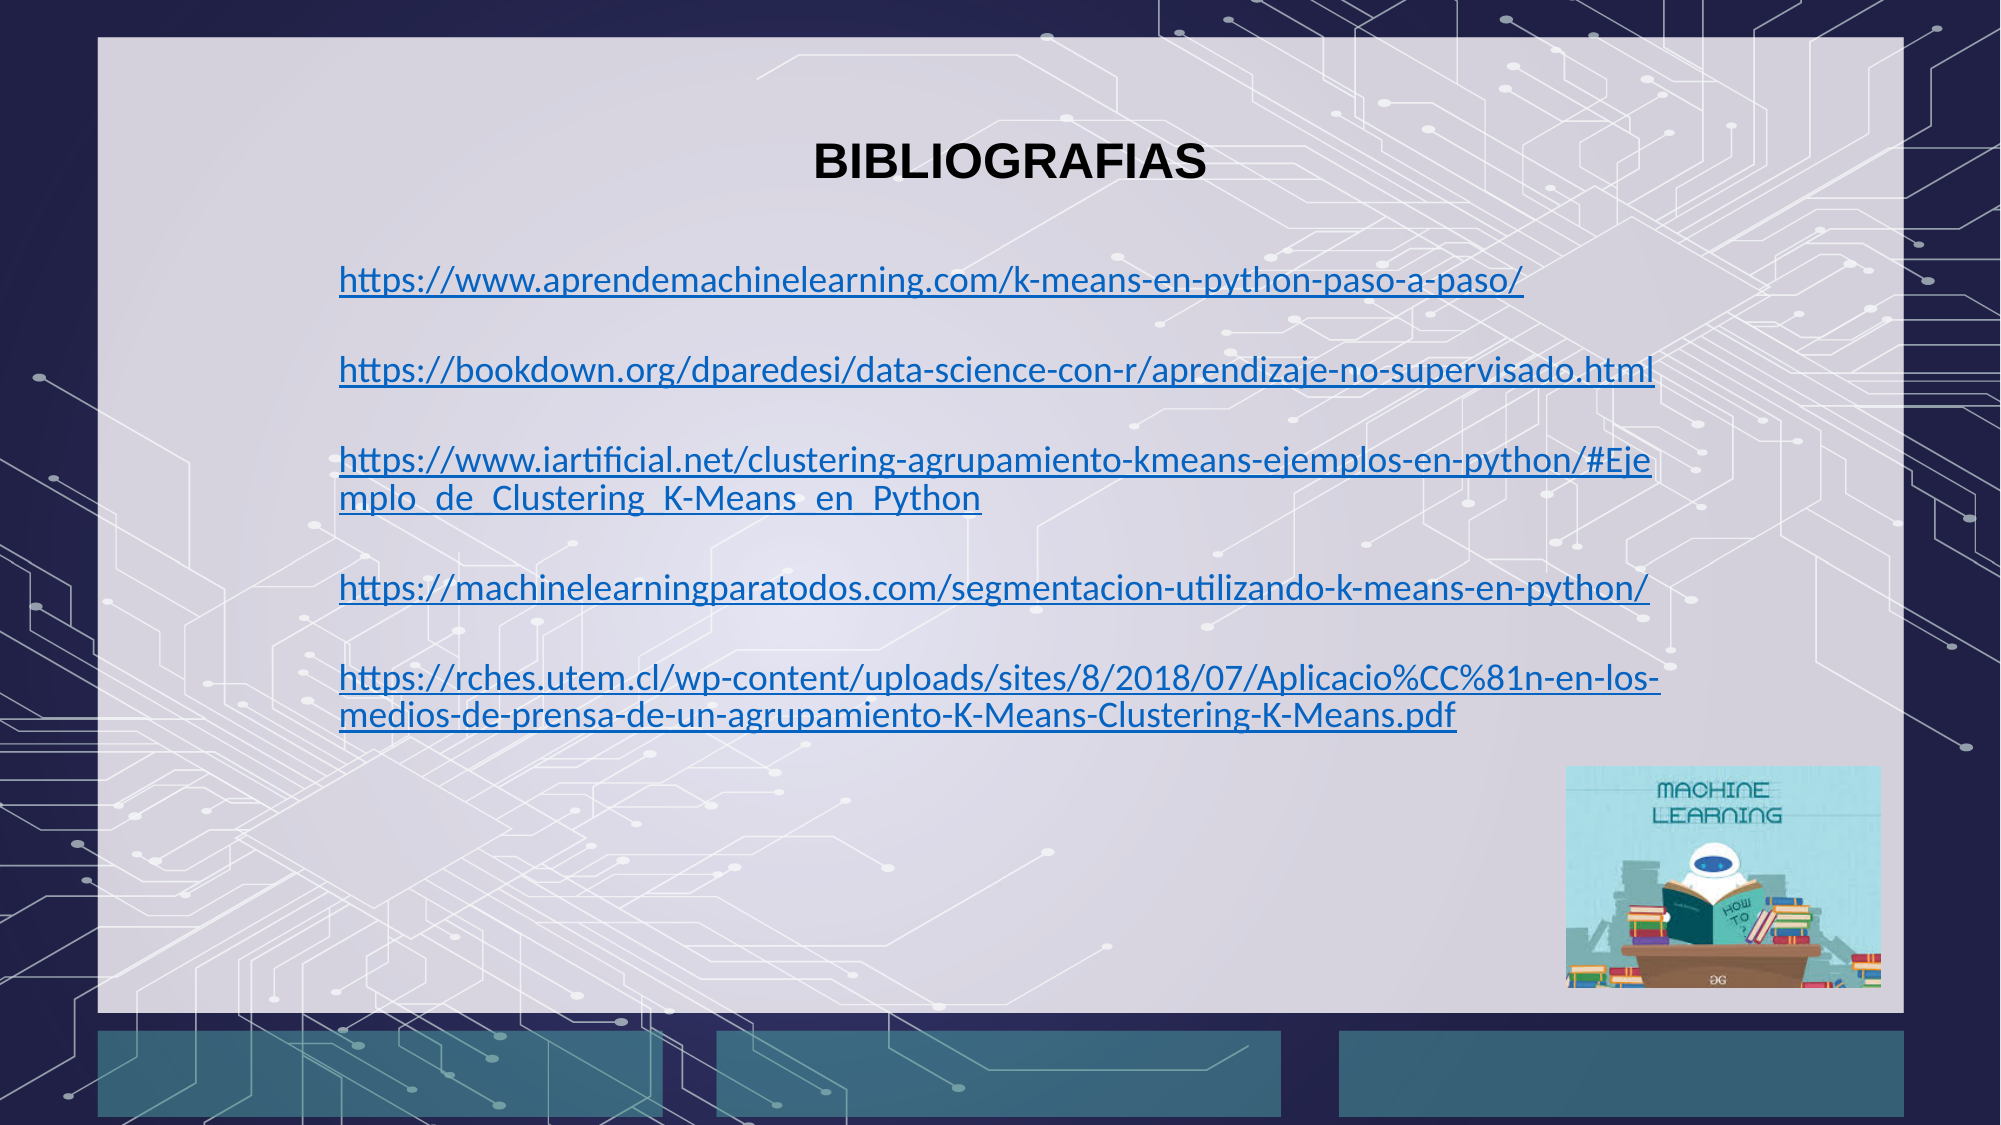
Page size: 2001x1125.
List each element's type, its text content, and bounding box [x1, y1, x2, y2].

text_box https://www.aprendemachinelearning.com/k-means-en-python-paso-a-paso/ https://bookdown.org/dparedesi/data-science-con-r/aprendizaje-no-supervisado.html https://www.iartificial.net/clustering-agrupamiento-kmeans-ejemplos-en-python/#Ejemplo_de_Clustering_K-Means_en_Python https://machinelearningparatodos.com/segmentacion-utilizando-k-means-en-python/ https://rches.utem.cl/wp-content/uploads/sites/8/2018/07/Aplicacio%CC%81n-en-los-medios-de-prensa-de-un-agrupamiento-K-Means-Clustering-K-Means.pdf [323, 247, 1694, 758]
text_box BIBLIOGRAFIAS [297, 117, 1724, 197]
picture [0, 0, 2001, 1125]
